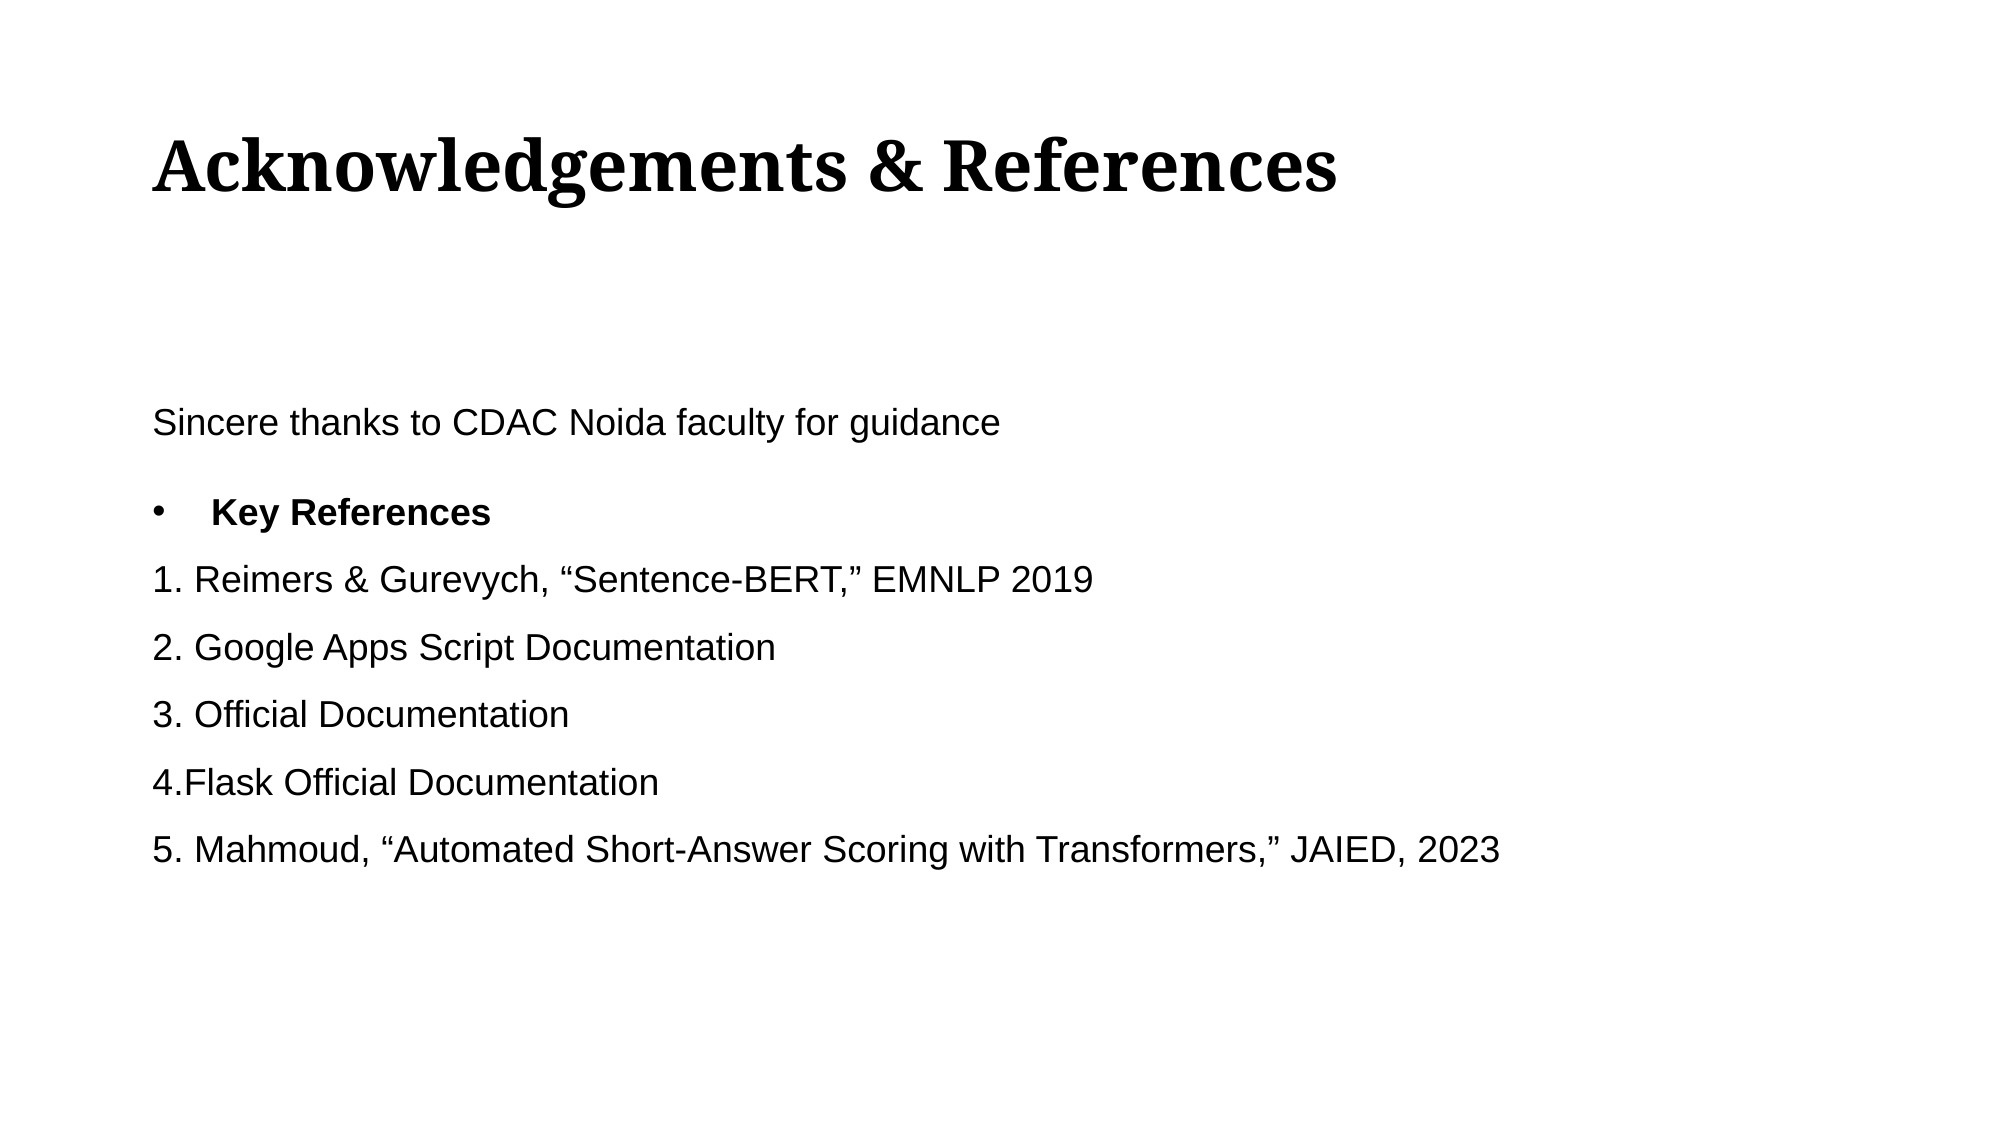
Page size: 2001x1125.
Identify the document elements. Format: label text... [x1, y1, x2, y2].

list Sincere thanks to CDAC Noida faculty for guidance Key References Reimers & Gurevych, “Sentence-BERT,” EMNLP 2019 Google Apps Script Documentation Official Documentation Flask Official Documentation Mahmoud, “Automated Short-Answer Scoring with Transformers,” JAIED, 2023 [137, 329, 1521, 983]
title Acknowledgements & References [137, 59, 1863, 278]
